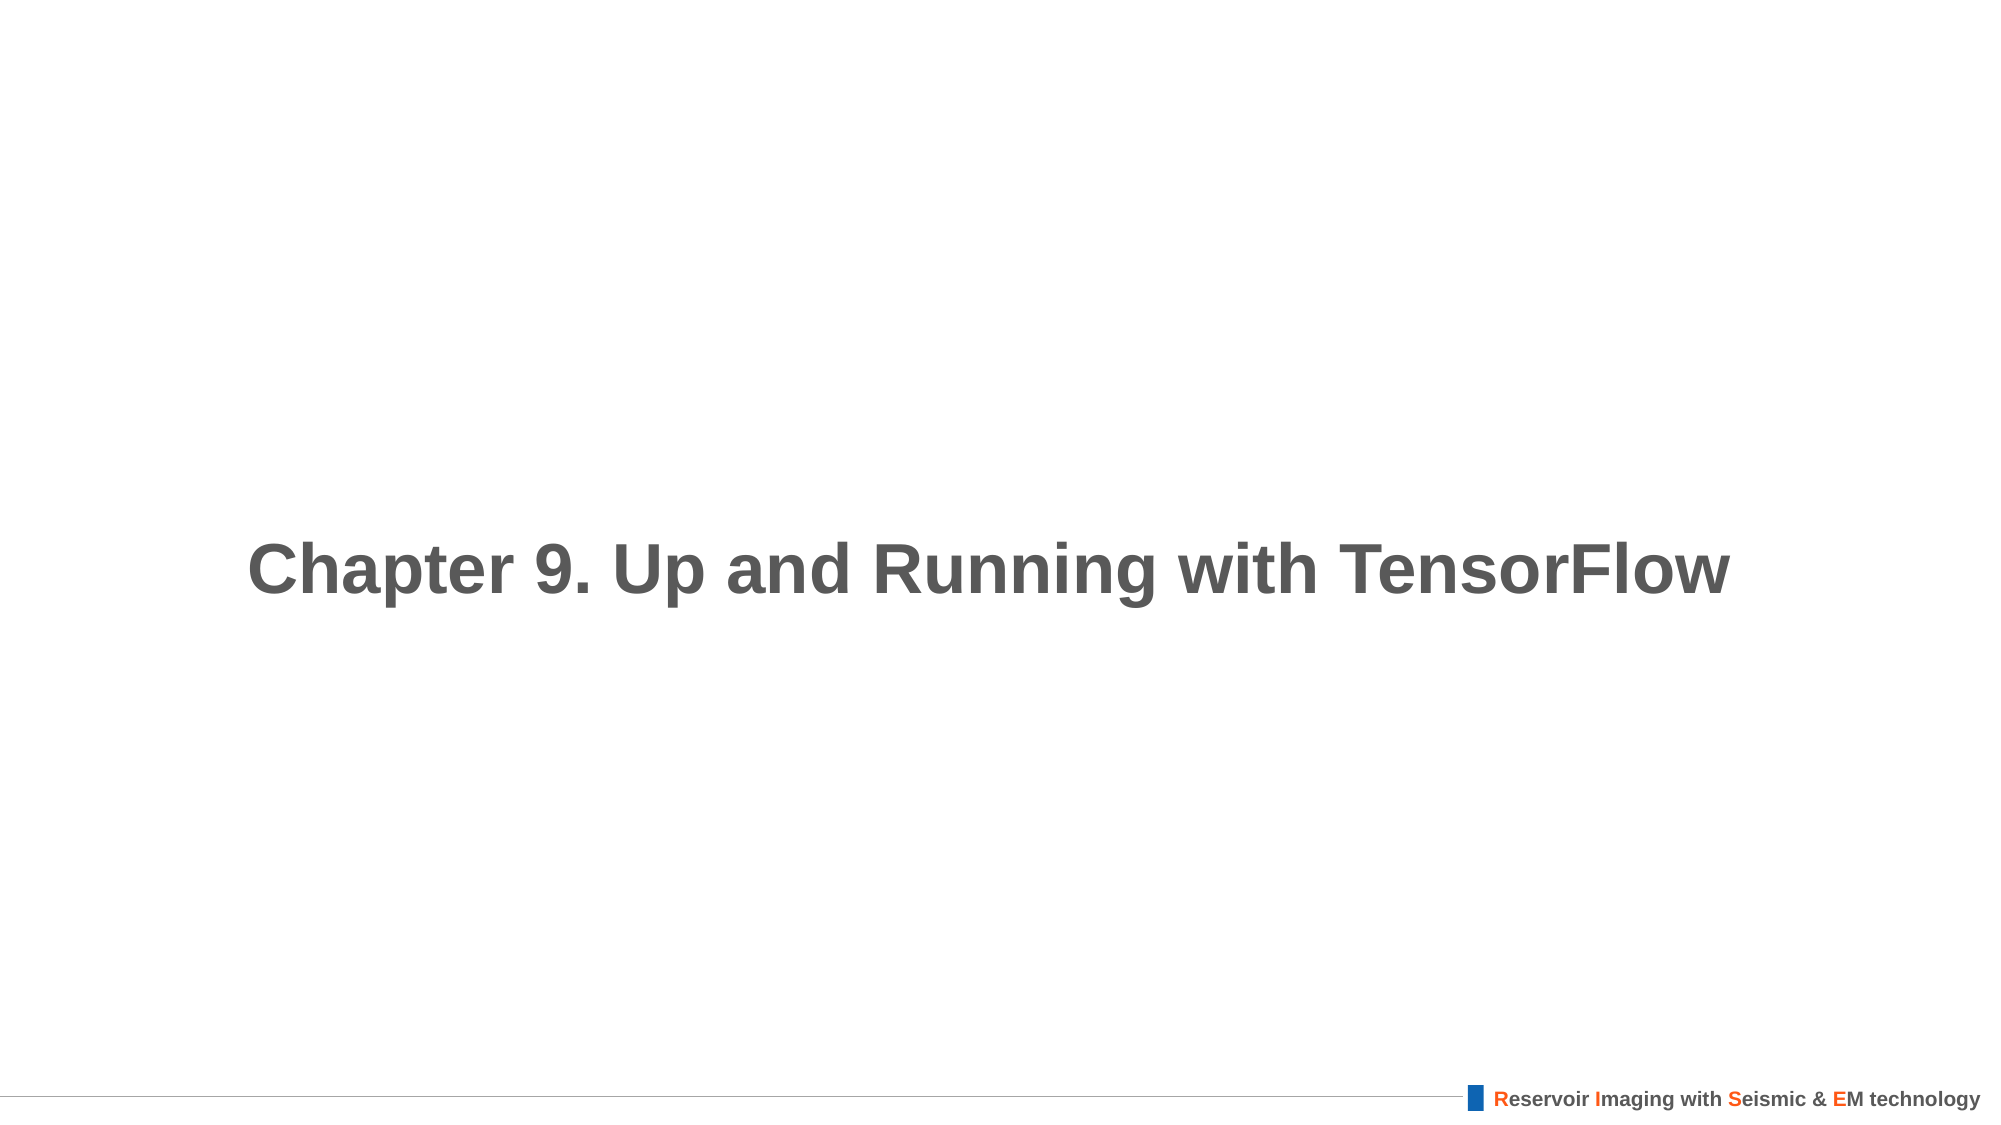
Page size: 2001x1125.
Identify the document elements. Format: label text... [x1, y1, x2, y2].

title Chapter 9. Up and Running with TensorFlow [127, 462, 1853, 680]
